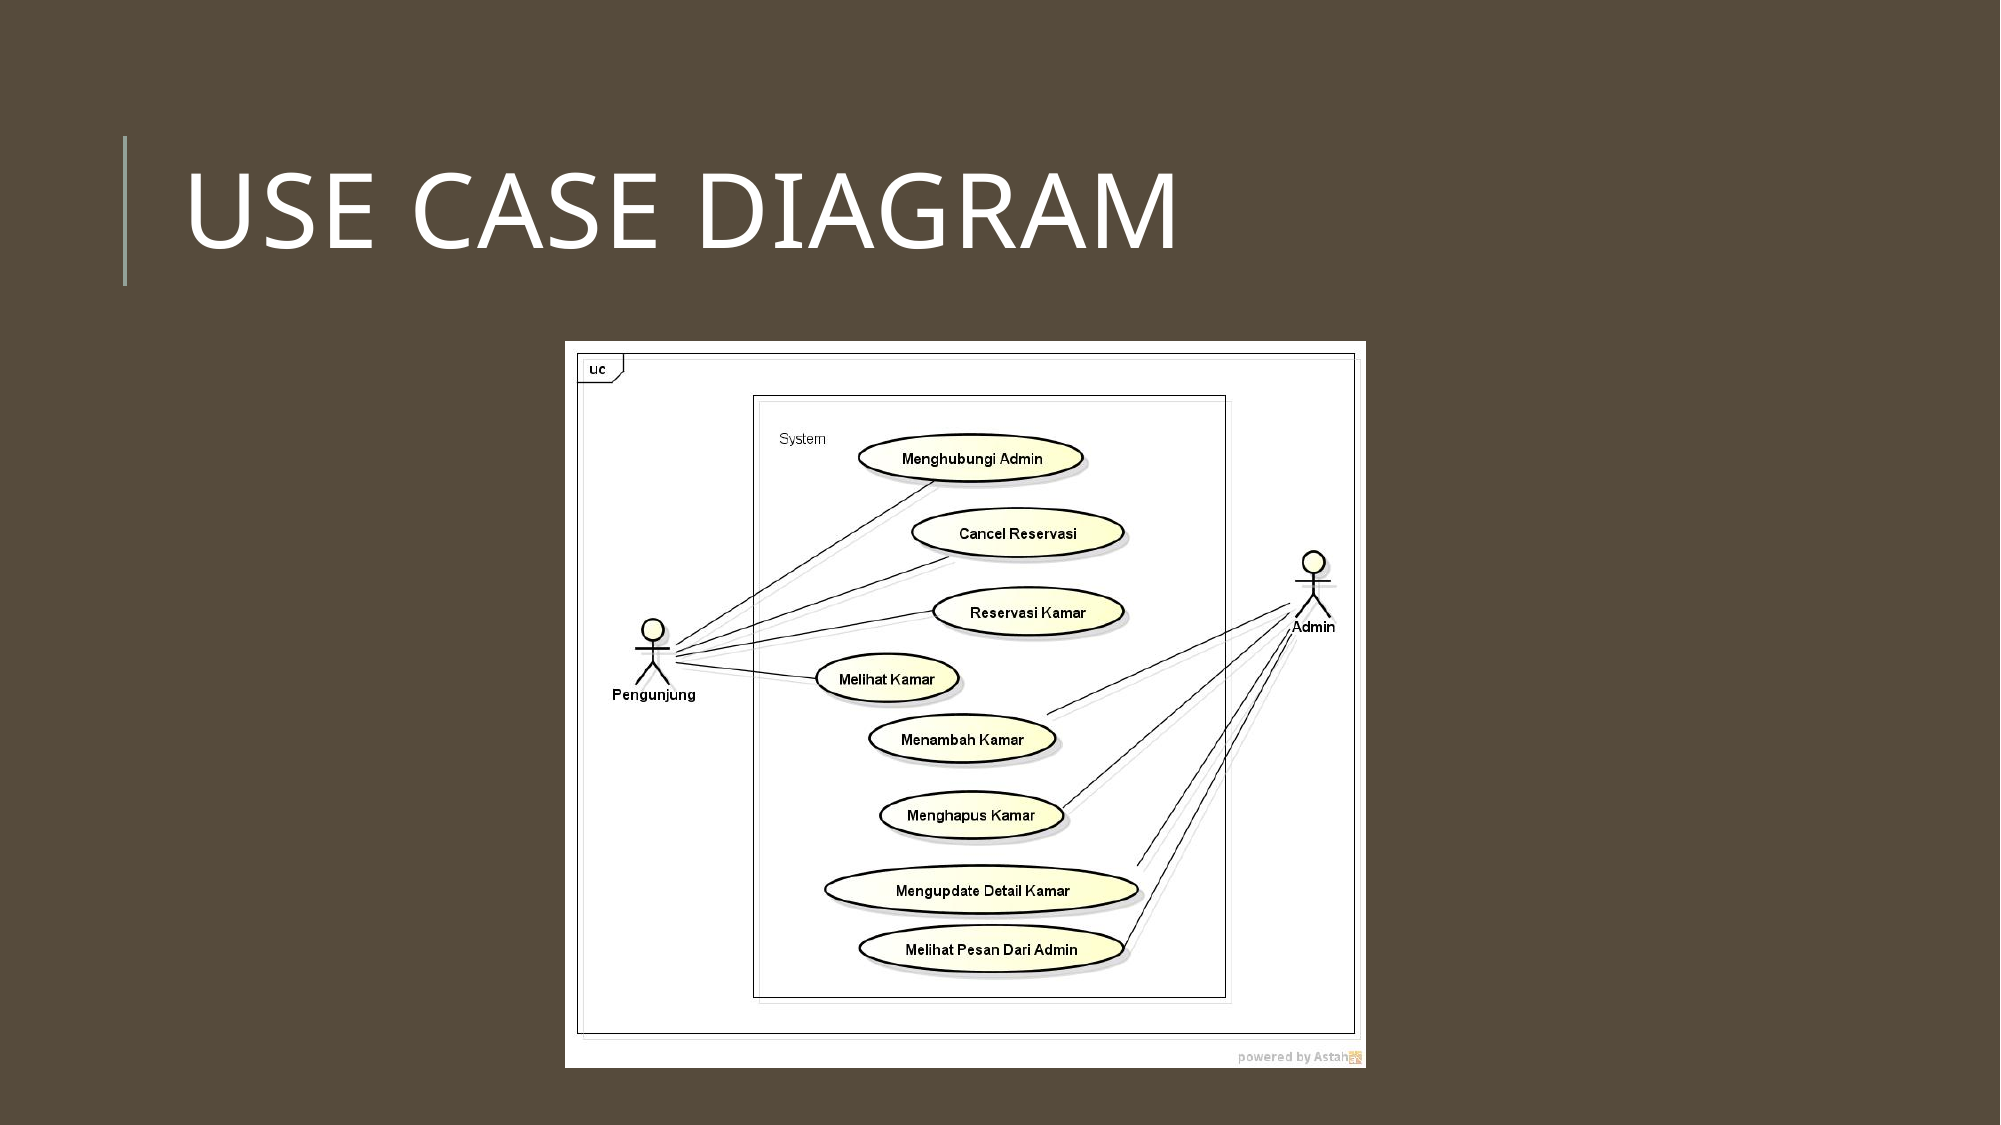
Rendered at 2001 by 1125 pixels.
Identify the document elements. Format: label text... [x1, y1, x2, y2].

title Use case diagram [168, 96, 1763, 342]
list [564, 341, 1366, 1069]
